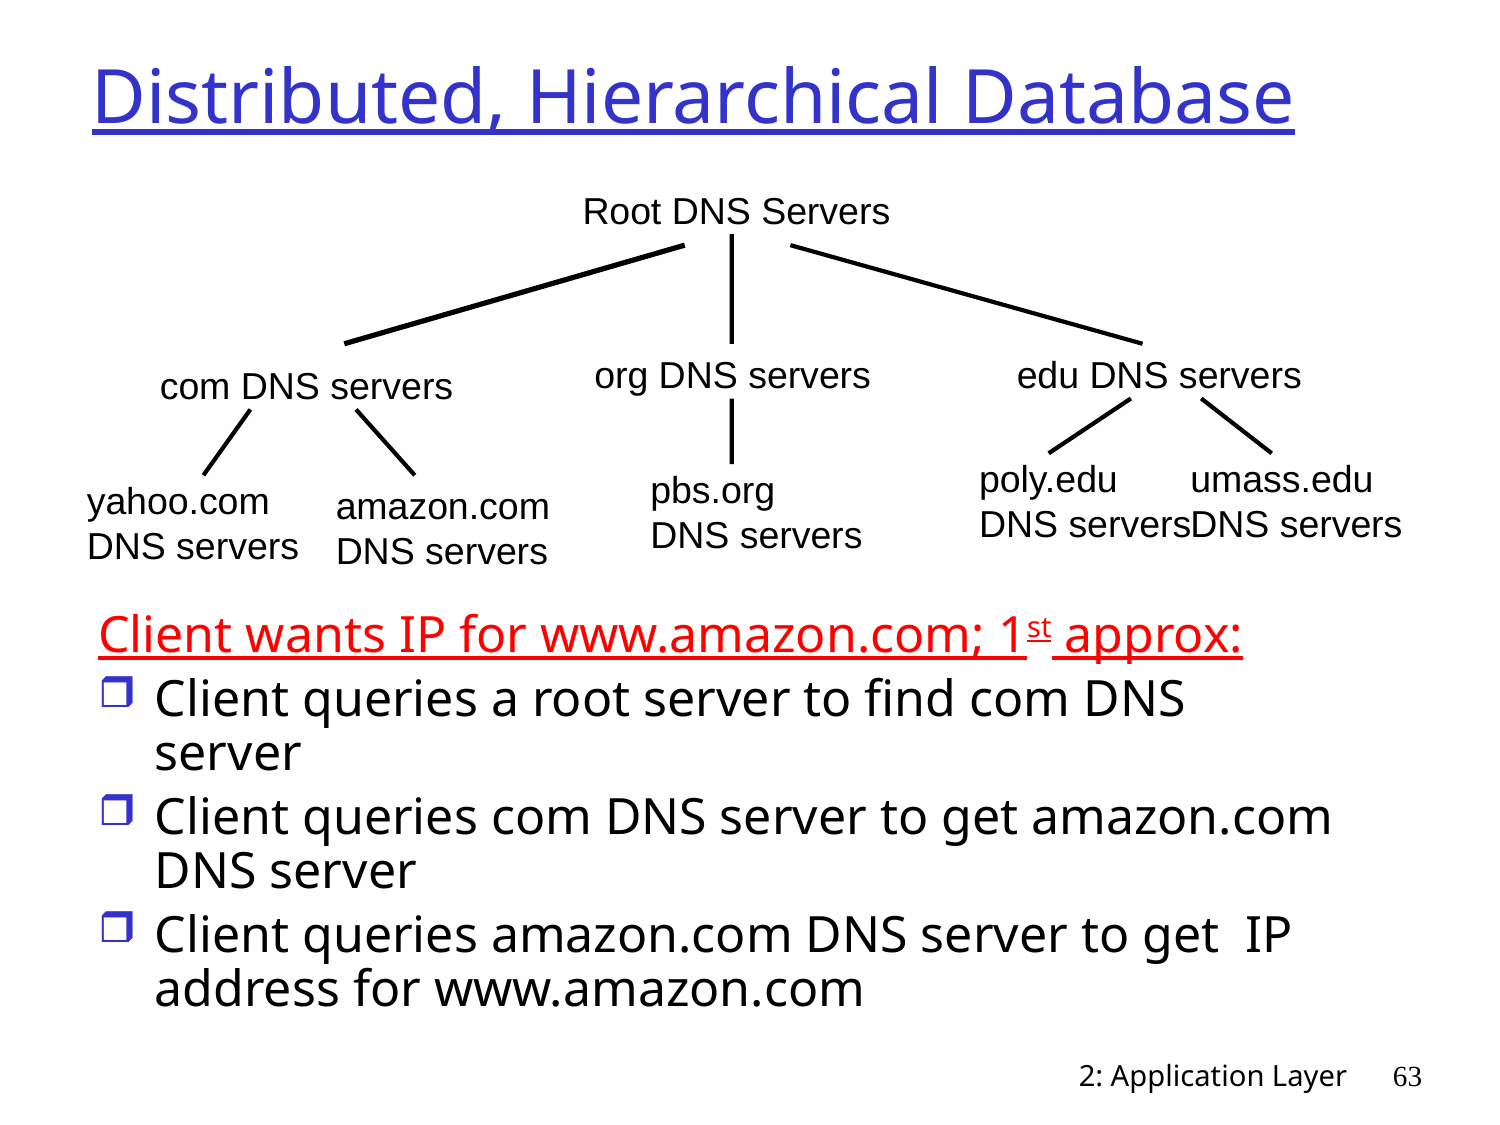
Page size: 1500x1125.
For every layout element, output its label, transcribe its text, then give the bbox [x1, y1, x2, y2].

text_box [71, 179, 1419, 581]
list Client wants IP for www.amazon.com; 1st approx: Client queries a root server to find com DNS server Client queries com DNS server to get amazon.com DNS server Client queries amazon.com DNS server to get IP address for www.amazon.com [83, 601, 1359, 1064]
title Distributed, Hierarchical Database [76, 0, 1353, 177]
footer 2: Application Layer [887, 1049, 1362, 1125]
slide_number 63 [1362, 1049, 1438, 1125]
